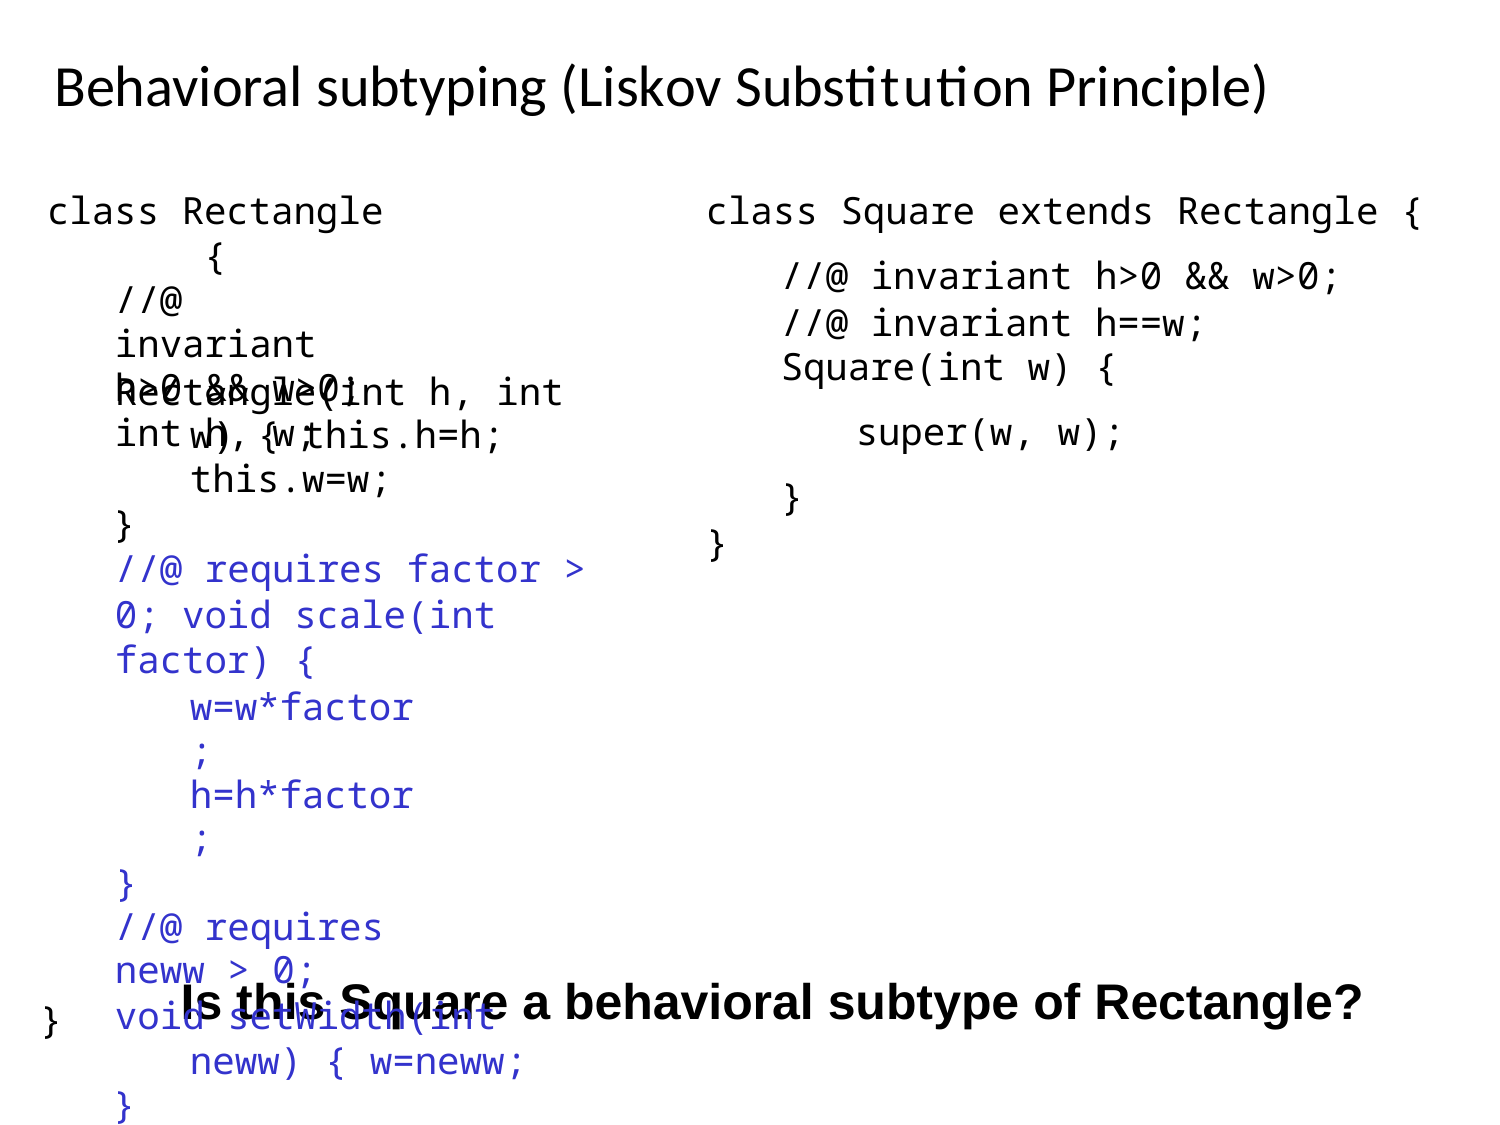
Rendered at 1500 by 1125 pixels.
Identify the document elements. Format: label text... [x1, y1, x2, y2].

text_box Behavioral subtyping (Liskov Substitution Principle) [52, 47, 1463, 122]
list class Square extends Rectangle { //@ invariant h>0 && w>0; //@ invariant h==w; Square(int w) { super(w, w); } } [76, 187, 1424, 506]
text_box class Rectangle { //@ invariant h>0 && w>0; int h, w; [37, 187, 76, 327]
text_box //@ requires factor > 0; void scale(int factor) { w=w*factor; h=h*factor; } //@ requires neww > 0; void setWidth(int neww) { w=neww; } [112, 544, 633, 956]
text_box } [37, 995, 63, 1045]
text_box Is this Square a behavioral subtype of Rectangle? [178, 969, 1367, 1032]
